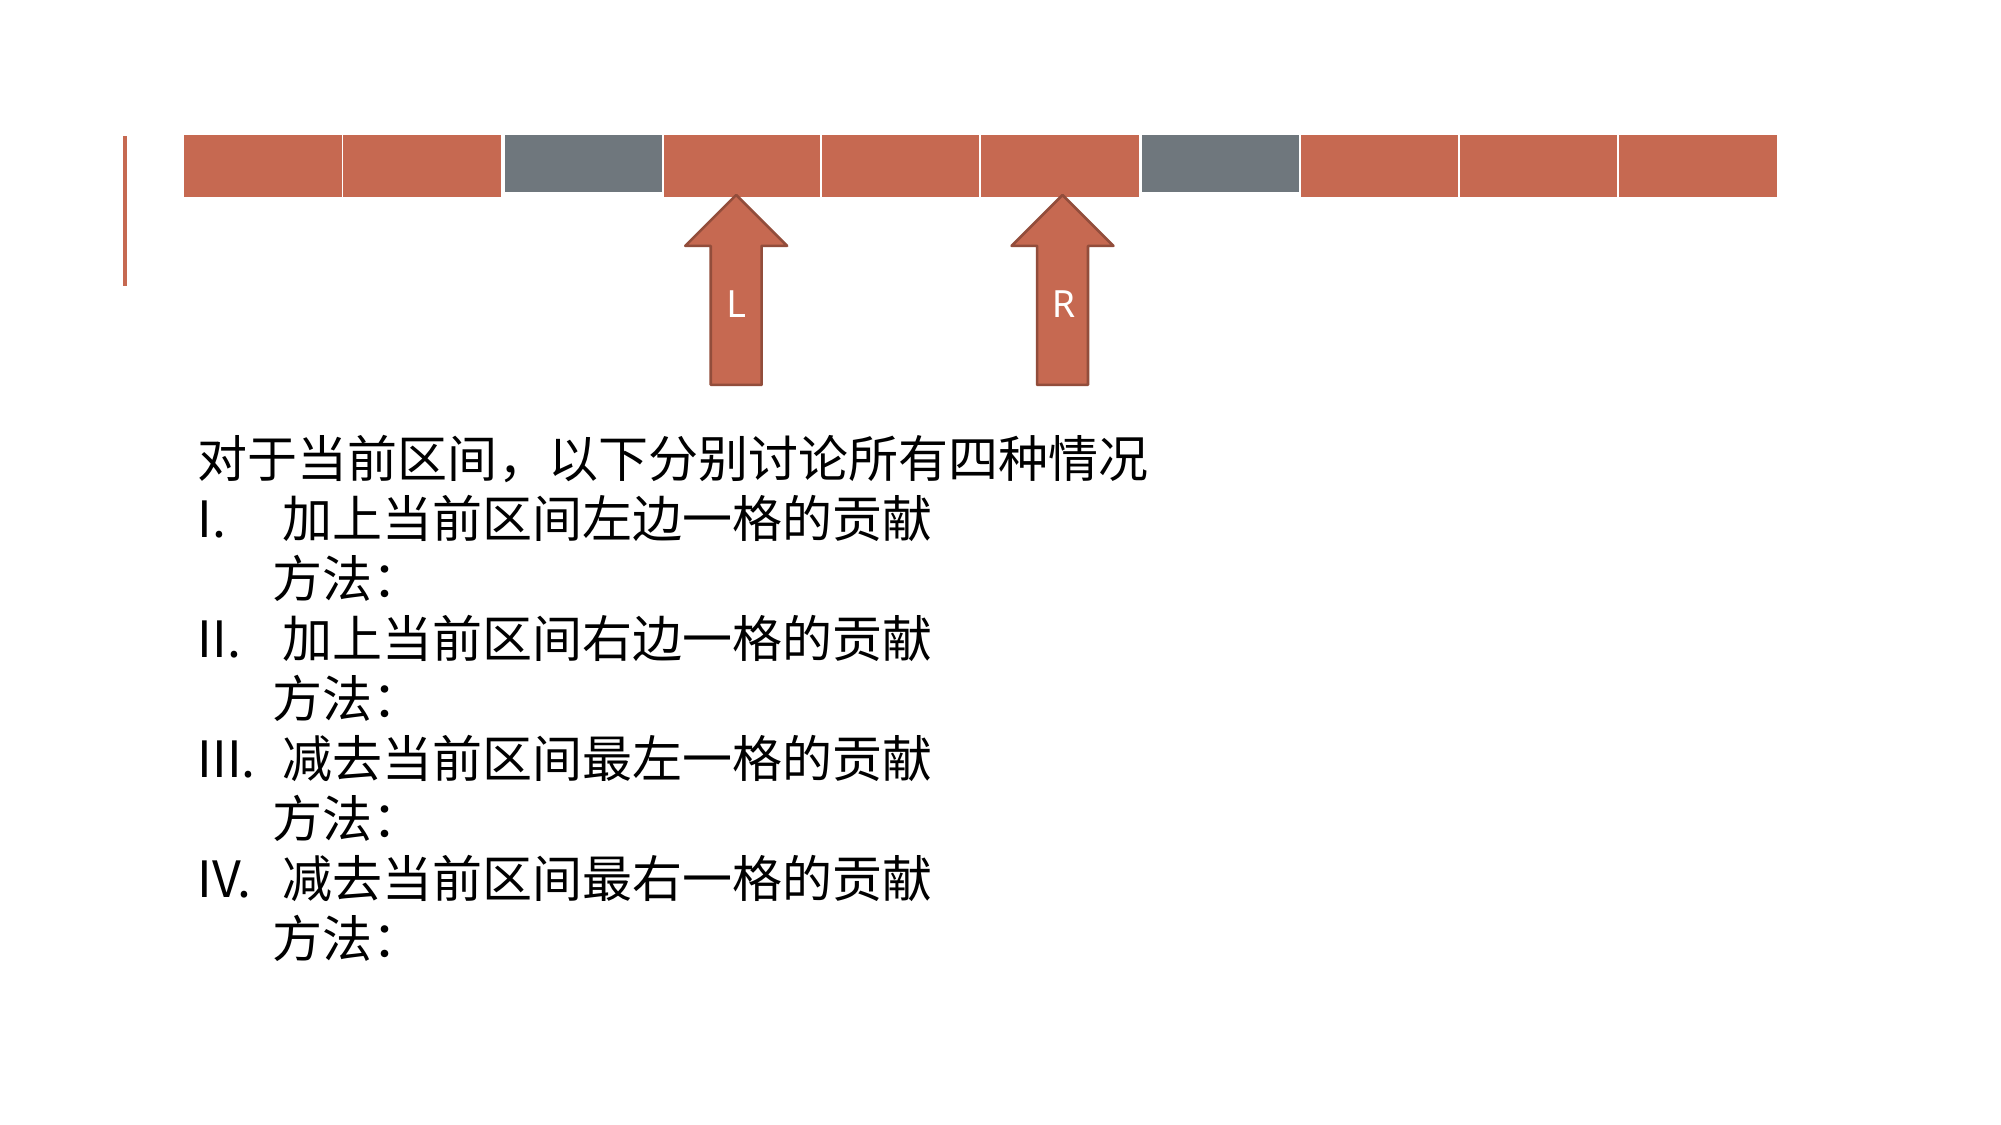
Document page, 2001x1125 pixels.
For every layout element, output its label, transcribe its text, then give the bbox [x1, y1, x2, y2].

table_header [1301, 135, 1458, 197]
text_box L [684, 194, 789, 387]
table_header [1619, 135, 1777, 197]
table_header [184, 135, 342, 197]
table_header [981, 135, 1139, 197]
table_header [664, 135, 820, 197]
table_header [1460, 135, 1617, 197]
table_header [1142, 135, 1299, 192]
table_header [343, 135, 501, 197]
table_header [505, 135, 662, 192]
table_header [822, 135, 979, 197]
text_box R [1010, 194, 1115, 387]
